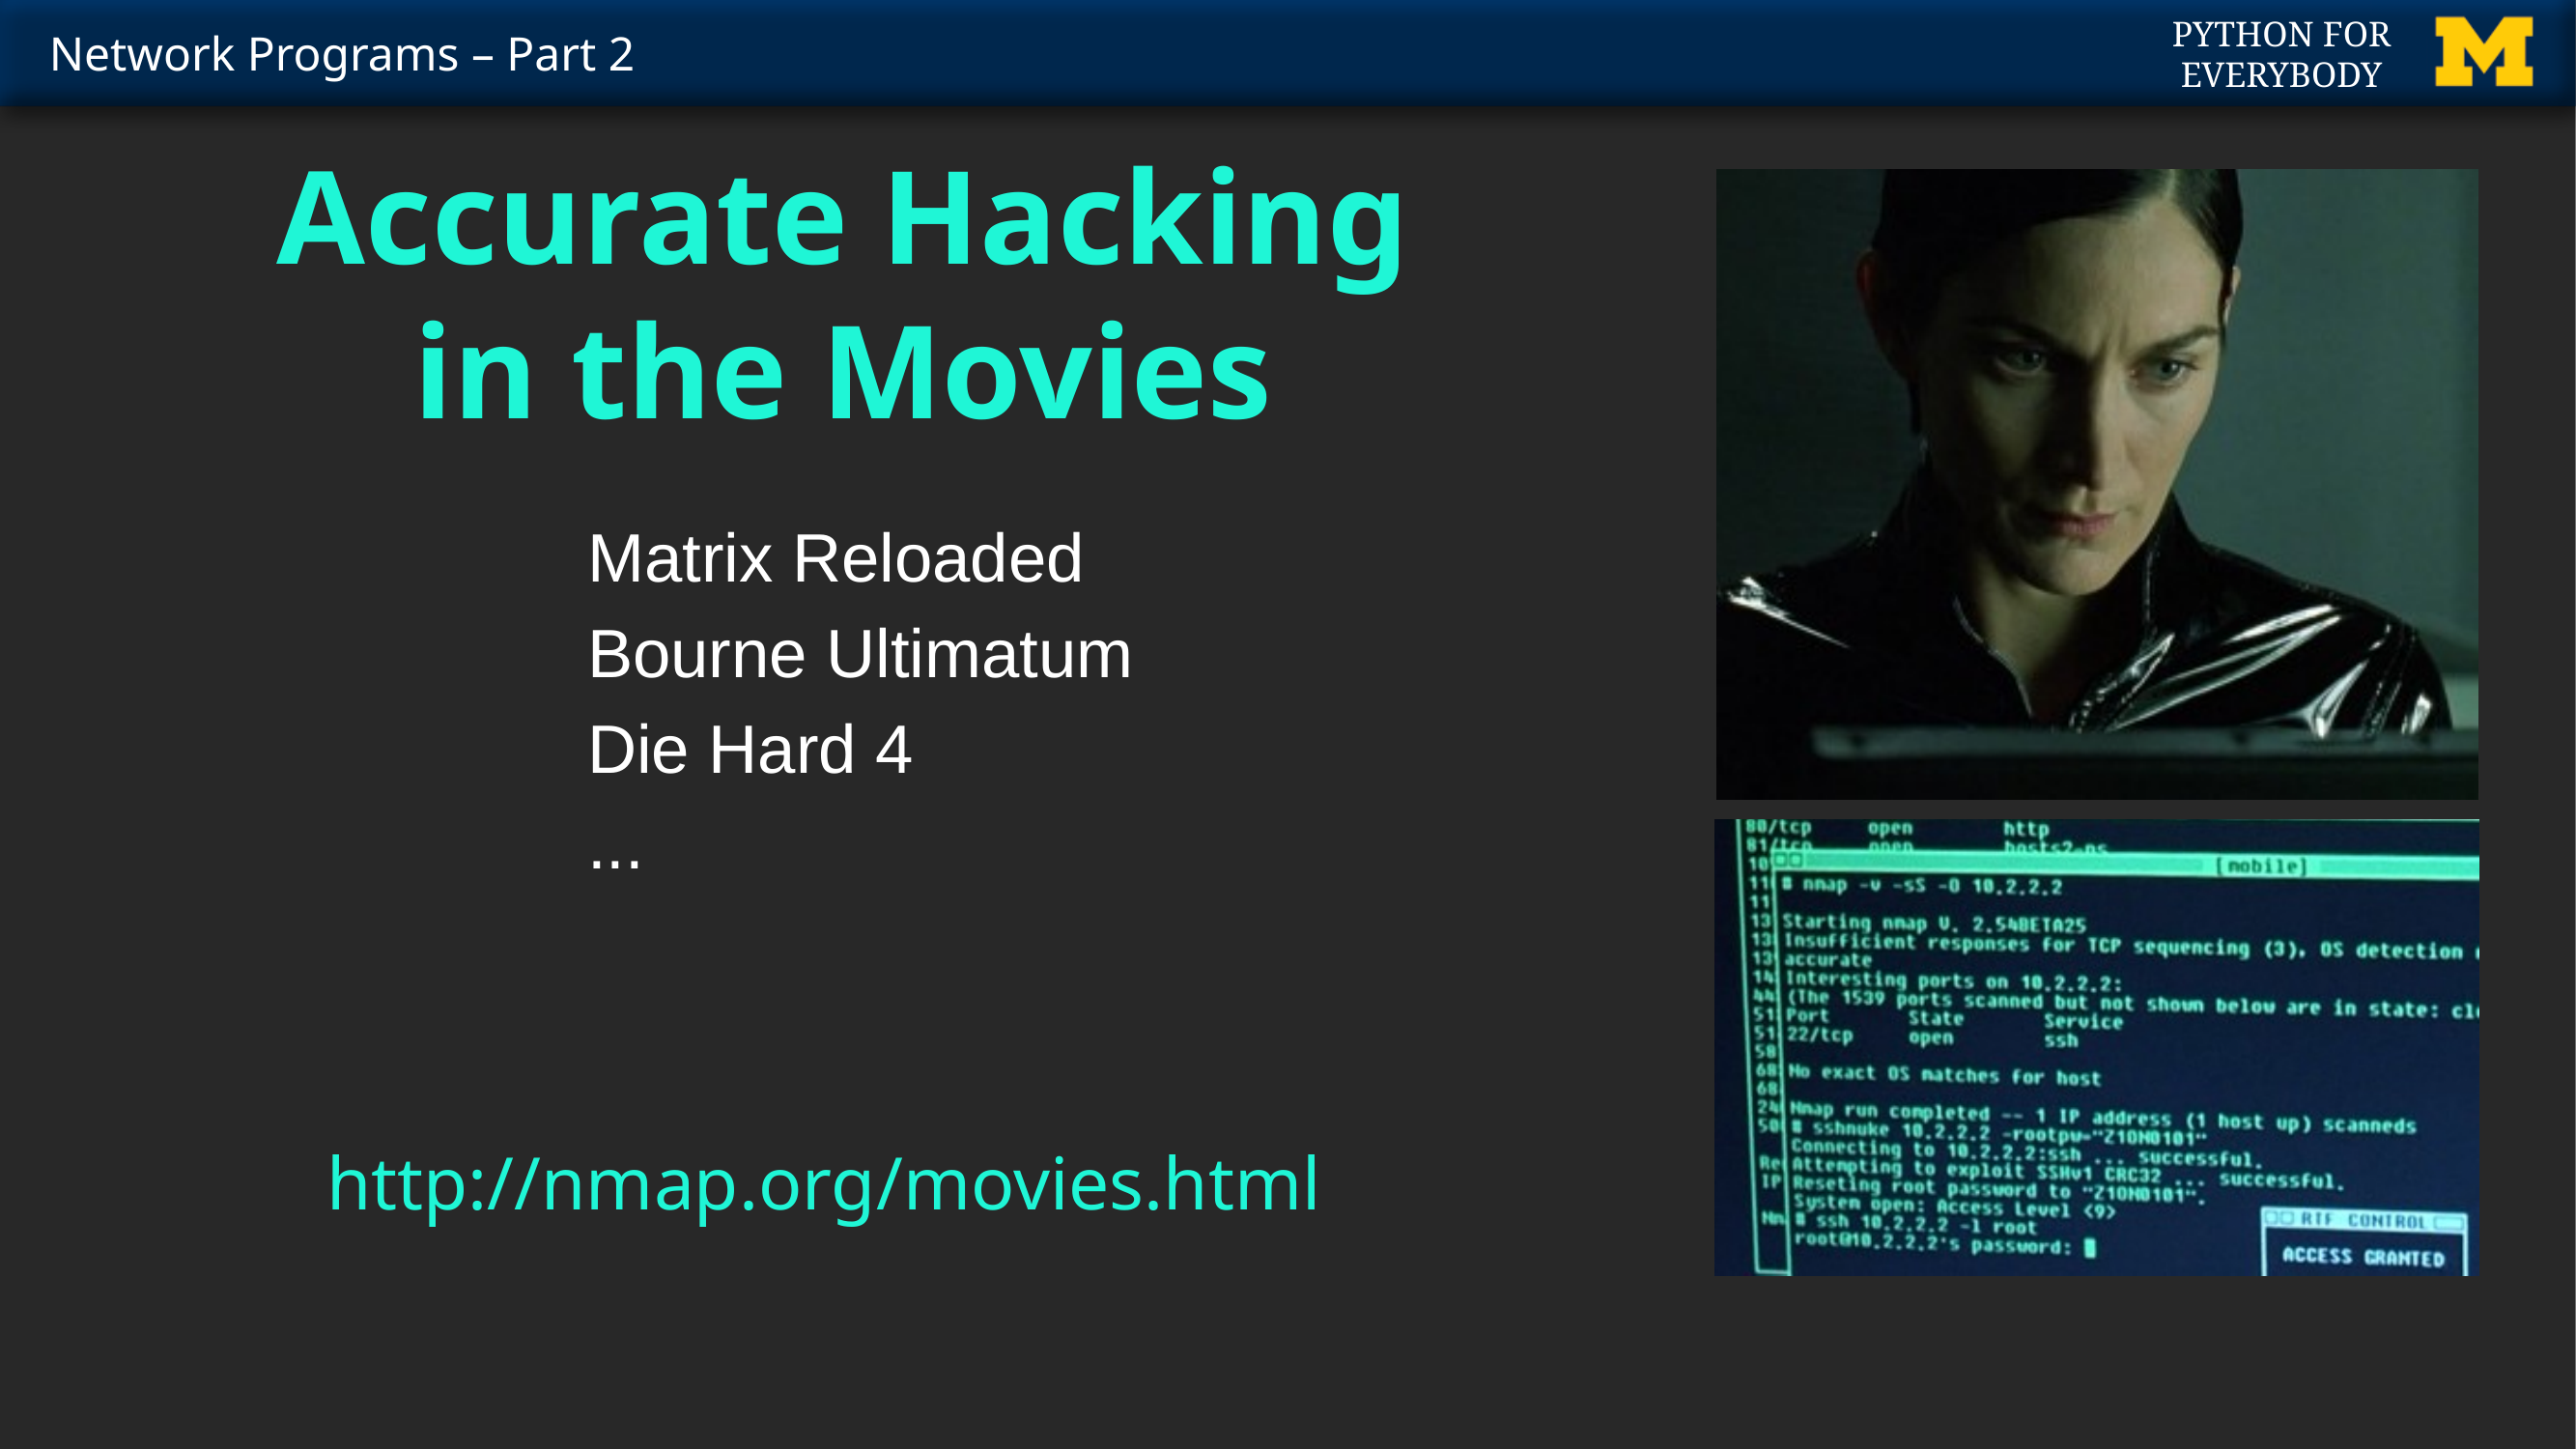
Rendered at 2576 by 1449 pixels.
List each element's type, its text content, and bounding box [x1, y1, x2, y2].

list Matrix Reloaded Bourne Ultimatum Die Hard 4 ... [442, 500, 2541, 1094]
title Accurate Hacking in the Movies [189, 122, 1497, 485]
picture [0, 0, 2576, 1449]
text_box http://nmap.org/movies.html [326, 1137, 1322, 1225]
